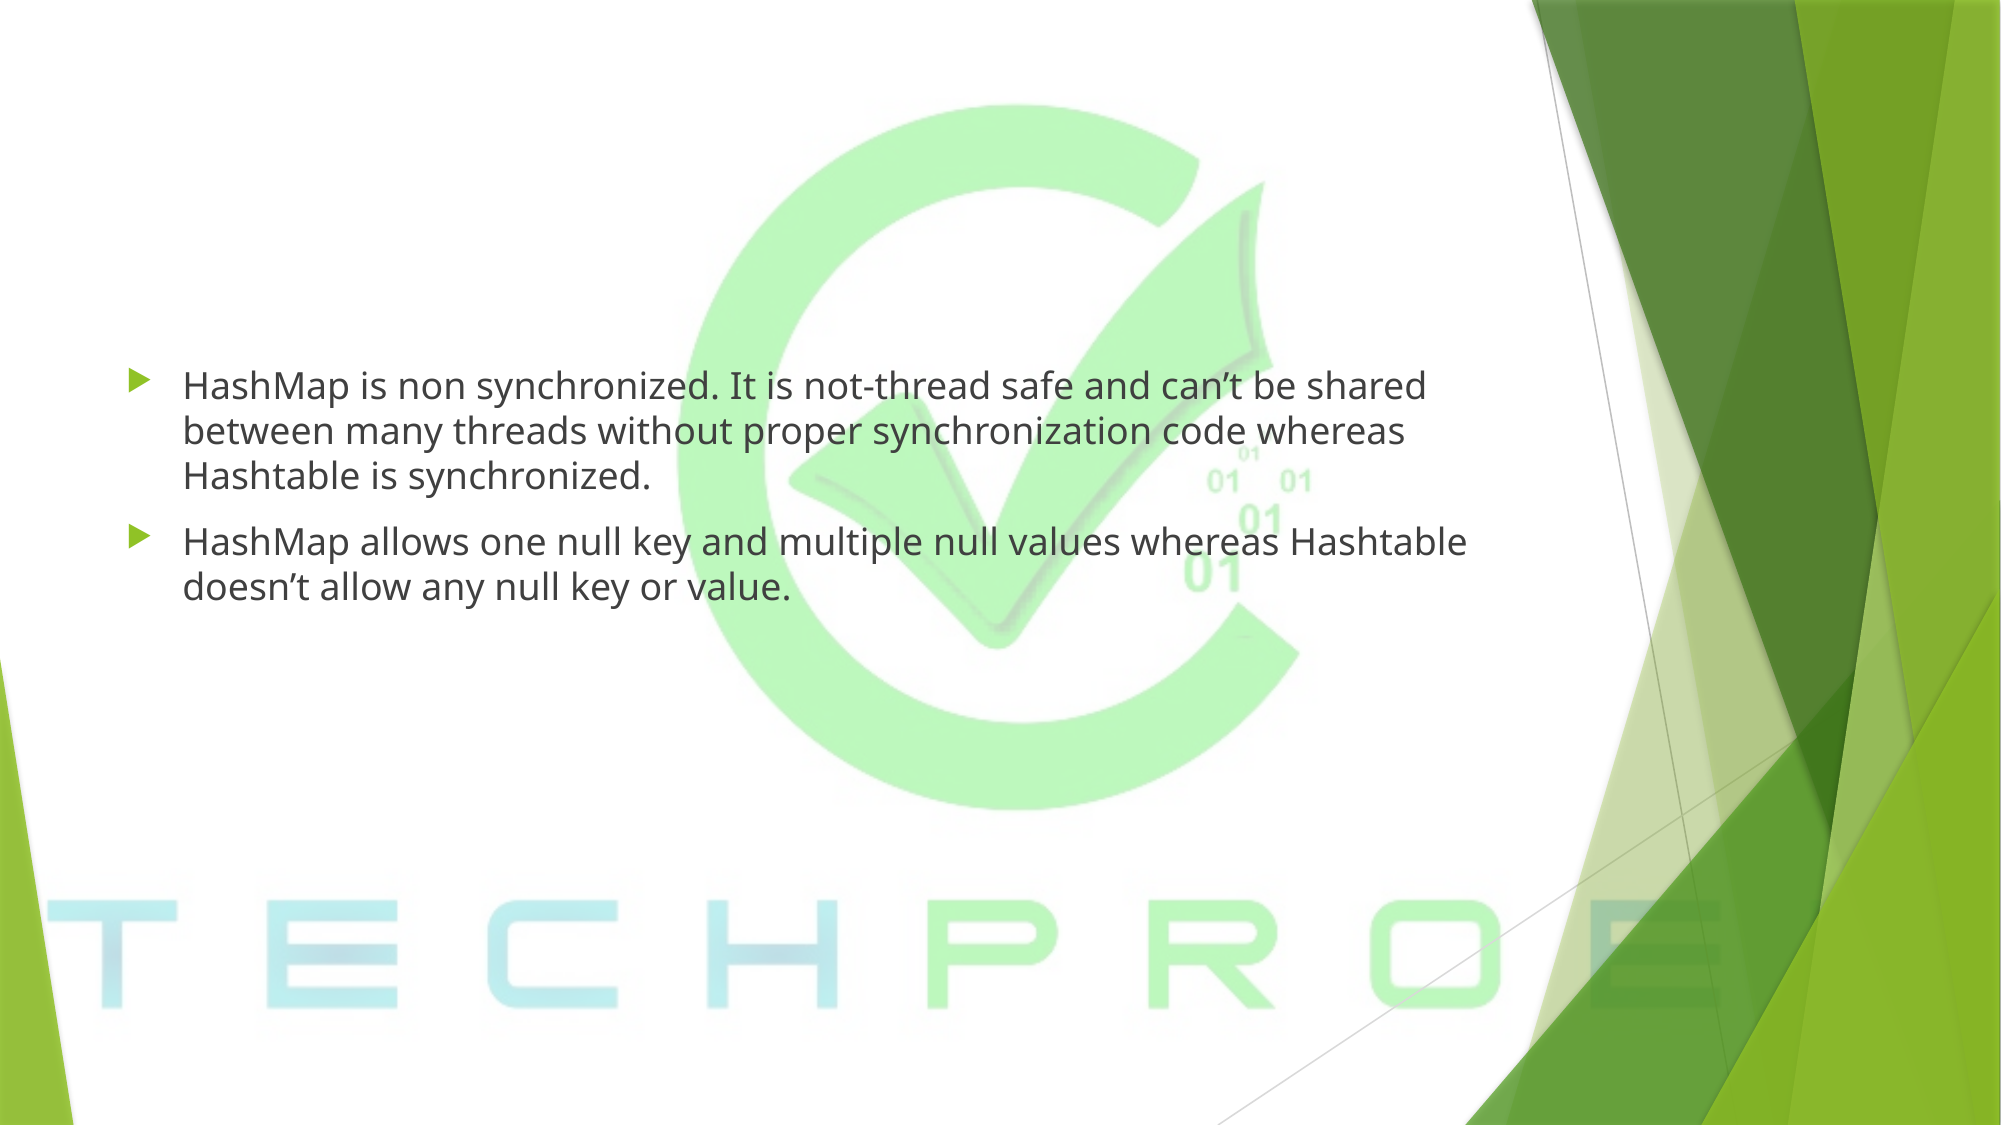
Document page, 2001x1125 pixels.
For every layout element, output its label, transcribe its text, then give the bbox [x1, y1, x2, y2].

list HashMap is non synchronized. It is not-thread safe and can’t be shared between many threads without proper synchronization code whereas Hashtable is synchronized. HashMap allows one null key and multiple null values whereas Hashtable doesn’t allow any null key or value. [111, 354, 1522, 992]
